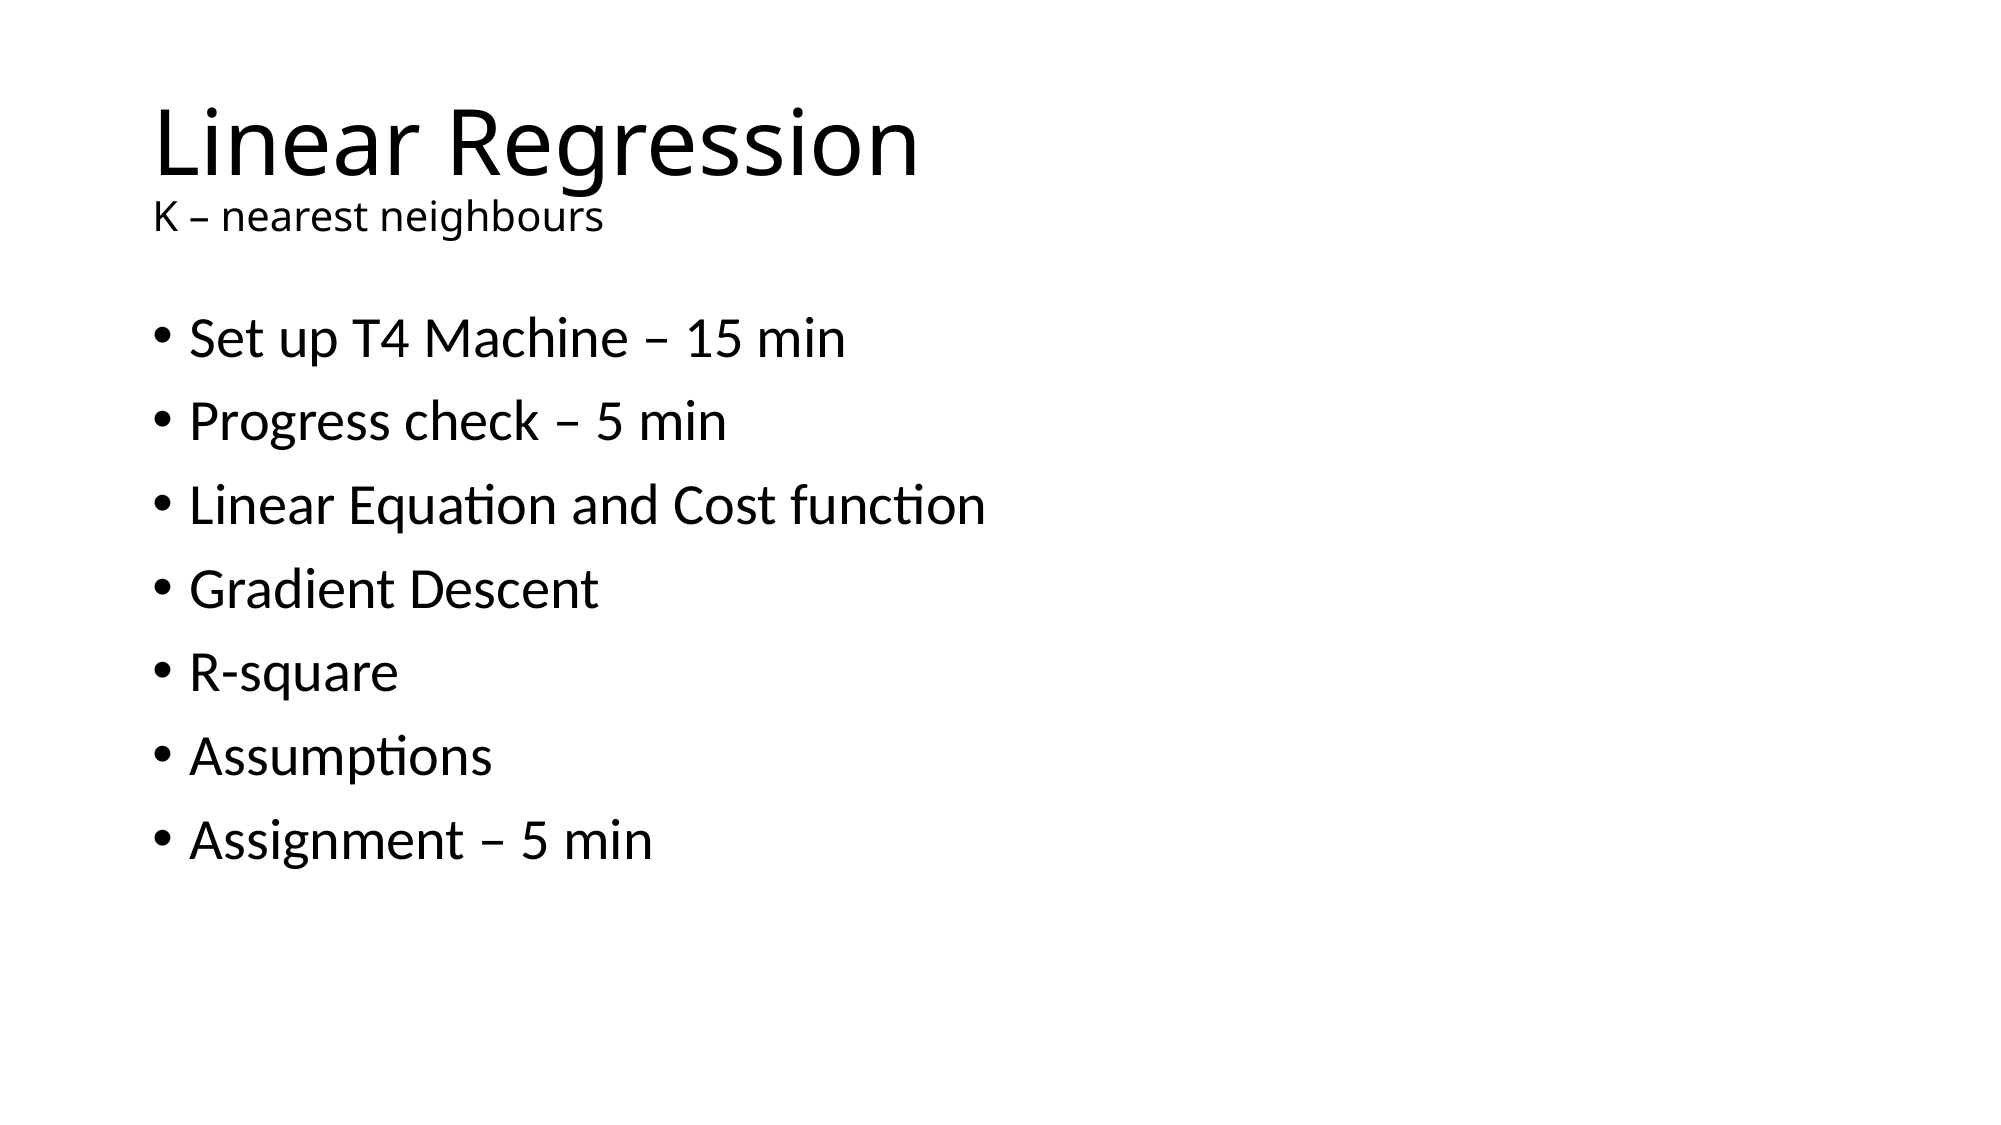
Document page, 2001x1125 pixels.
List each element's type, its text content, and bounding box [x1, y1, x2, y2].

list Set up T4 Machine – 15 min Progress check – 5 min Linear Equation and Cost function Gradient Descent R-square Assumptions Assignment – 5 min [137, 299, 1863, 1014]
title Linear Regression K – nearest neighbours [137, 59, 1863, 278]
